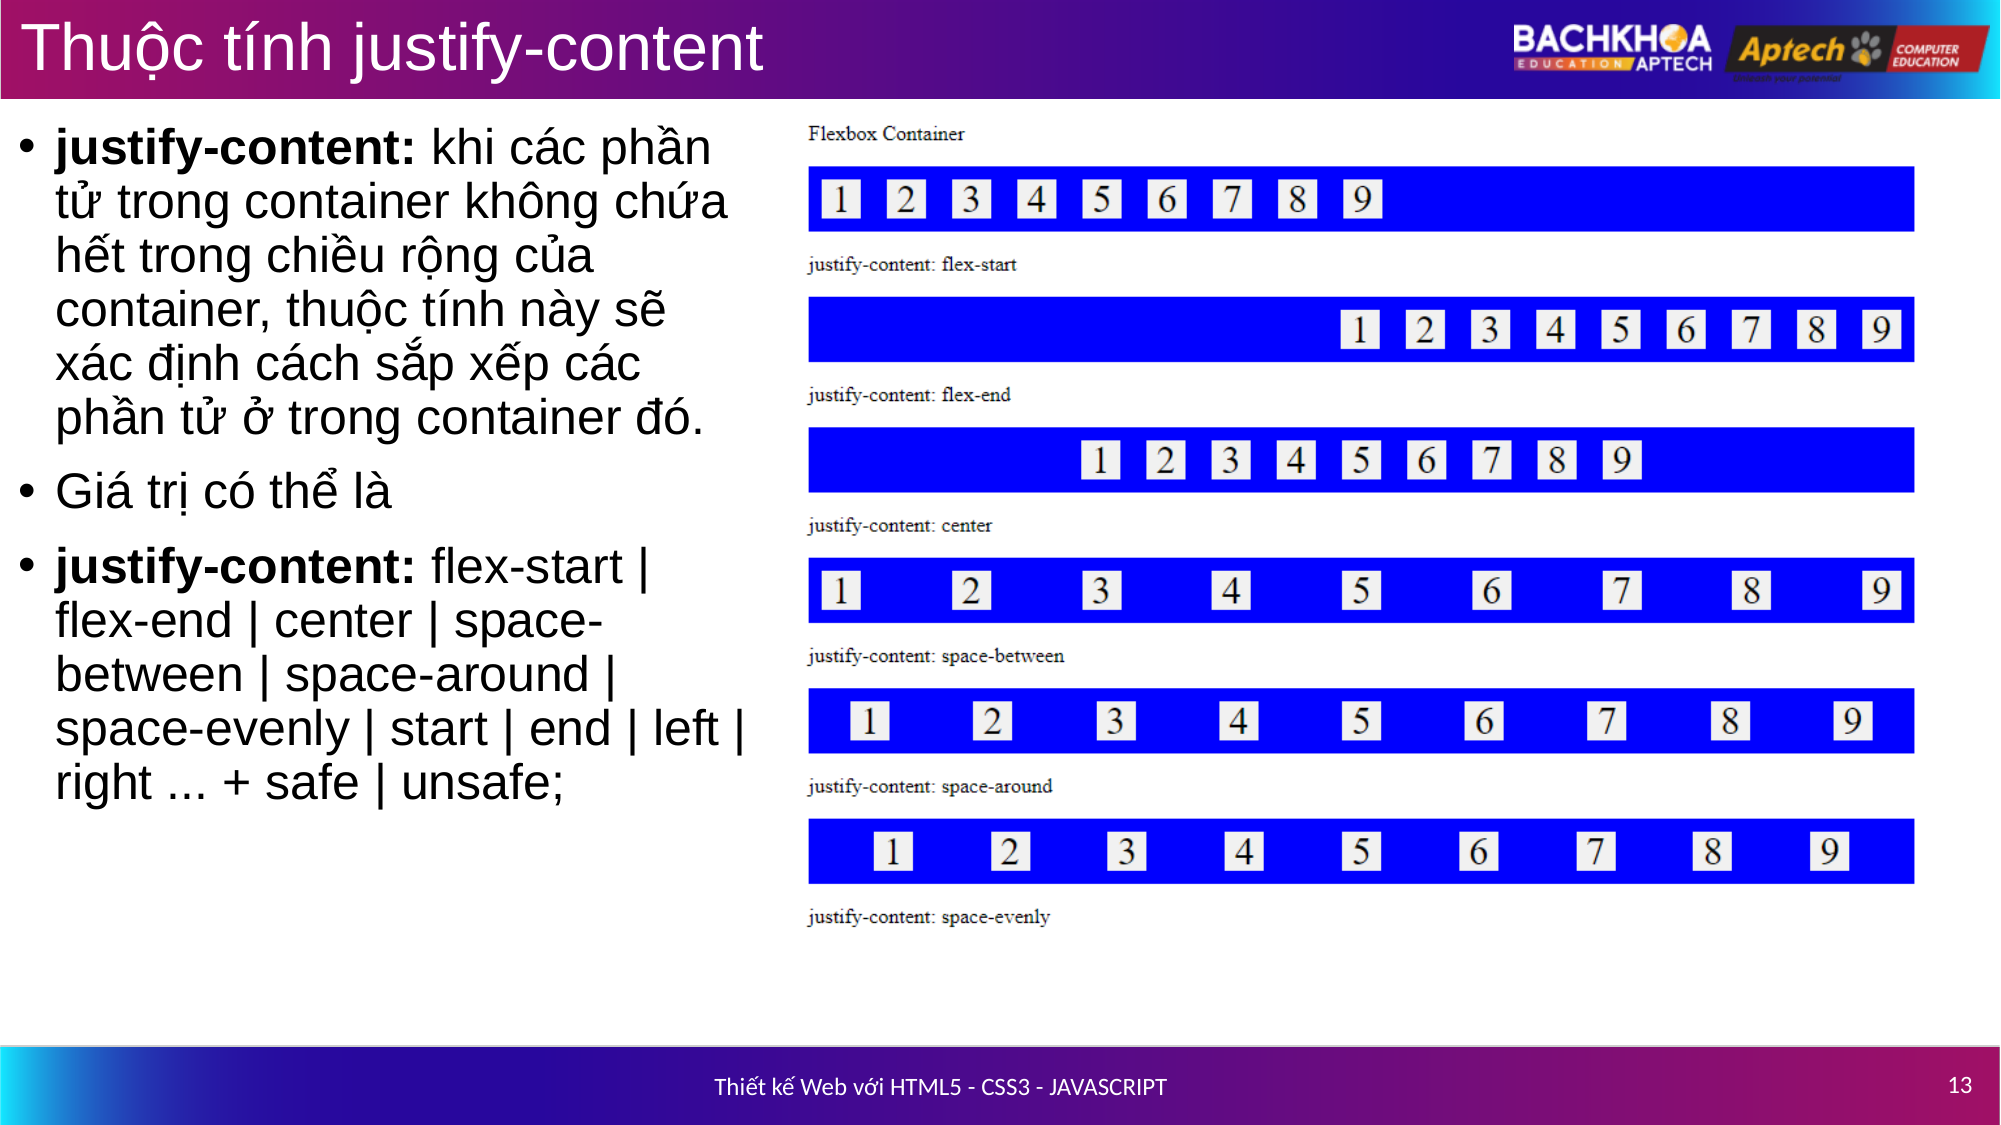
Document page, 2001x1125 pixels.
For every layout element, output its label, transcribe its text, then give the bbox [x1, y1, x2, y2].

list justify-content: khi các phần tử trong container không chứa hết trong chiều rộng của container, thuộc tính này sẽ xác định cách sắp xếp các phần tử ở trong container đó. Giá trị có thể là justify-content: flex-start | flex-end | center | space-between | space-around | space-evenly | start | end | left | right ... + safe | unsafe; [3, 113, 765, 1007]
picture [0, 0, 2001, 99]
slide_number ‹#› [1877, 1053, 1988, 1114]
picture [0, 1045, 2000, 1125]
title Thuộc tính justify-content [4, 5, 1990, 93]
footer Thiết kế Web với HTML5 - CSS3 - JAVASCRIPT [17, 1055, 1865, 1116]
picture [800, 113, 1925, 948]
